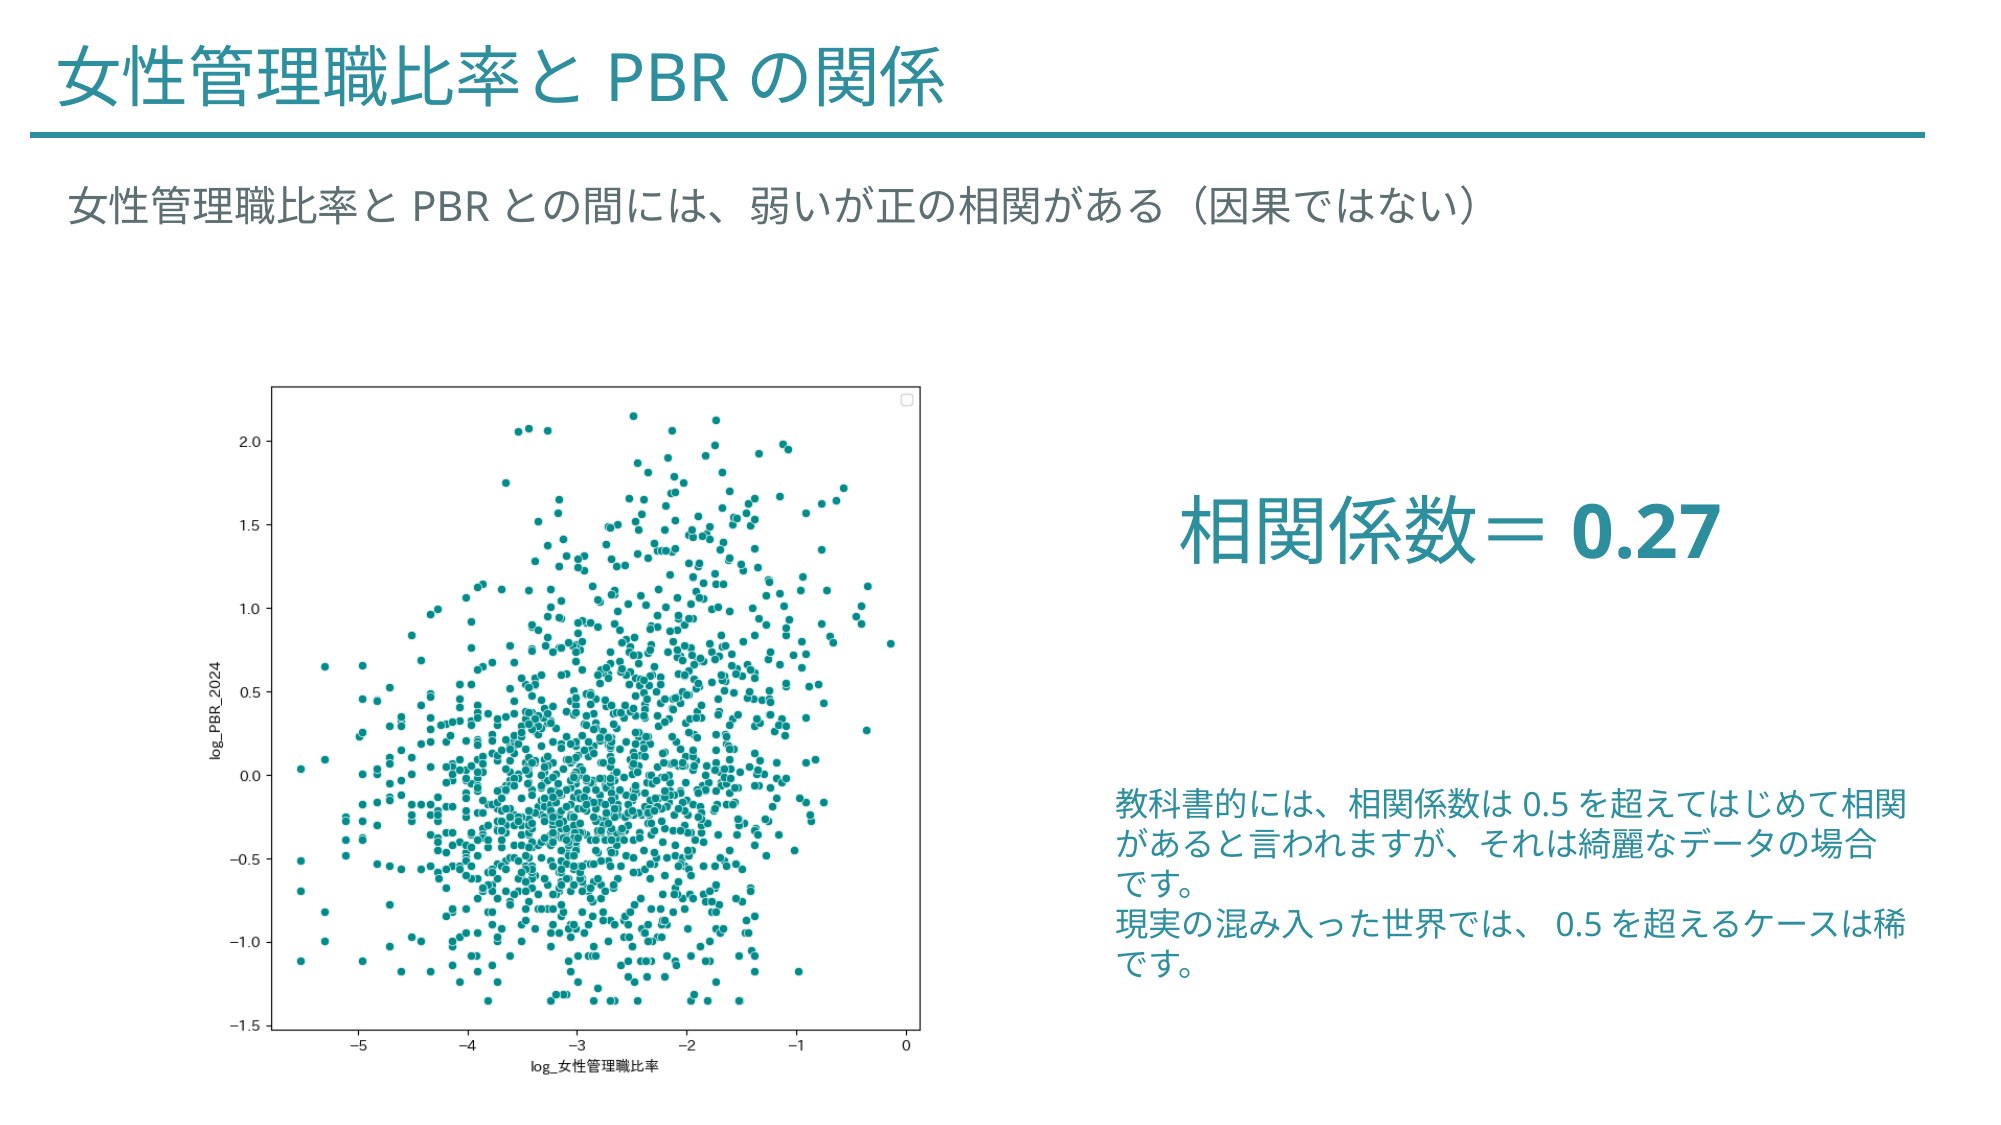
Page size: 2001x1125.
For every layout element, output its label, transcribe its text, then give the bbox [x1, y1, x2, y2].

text_box 教科書的には、相関係数は0.5を超えてはじめて相関があると言われますが、それは綺麗なデータの場合です。 現実の混み入った世界では、0.5を超えるケースは稀です。 [1100, 775, 1926, 991]
text_box 相関係数＝0.27 [1100, 476, 1801, 582]
text_box 女性管理職比率とPBRとの間には、弱いが正の相関がある（因果ではない） [52, 172, 1948, 237]
picture [199, 375, 929, 1086]
text_box 女性管理職比率とPBRの関係 [40, 27, 1555, 123]
